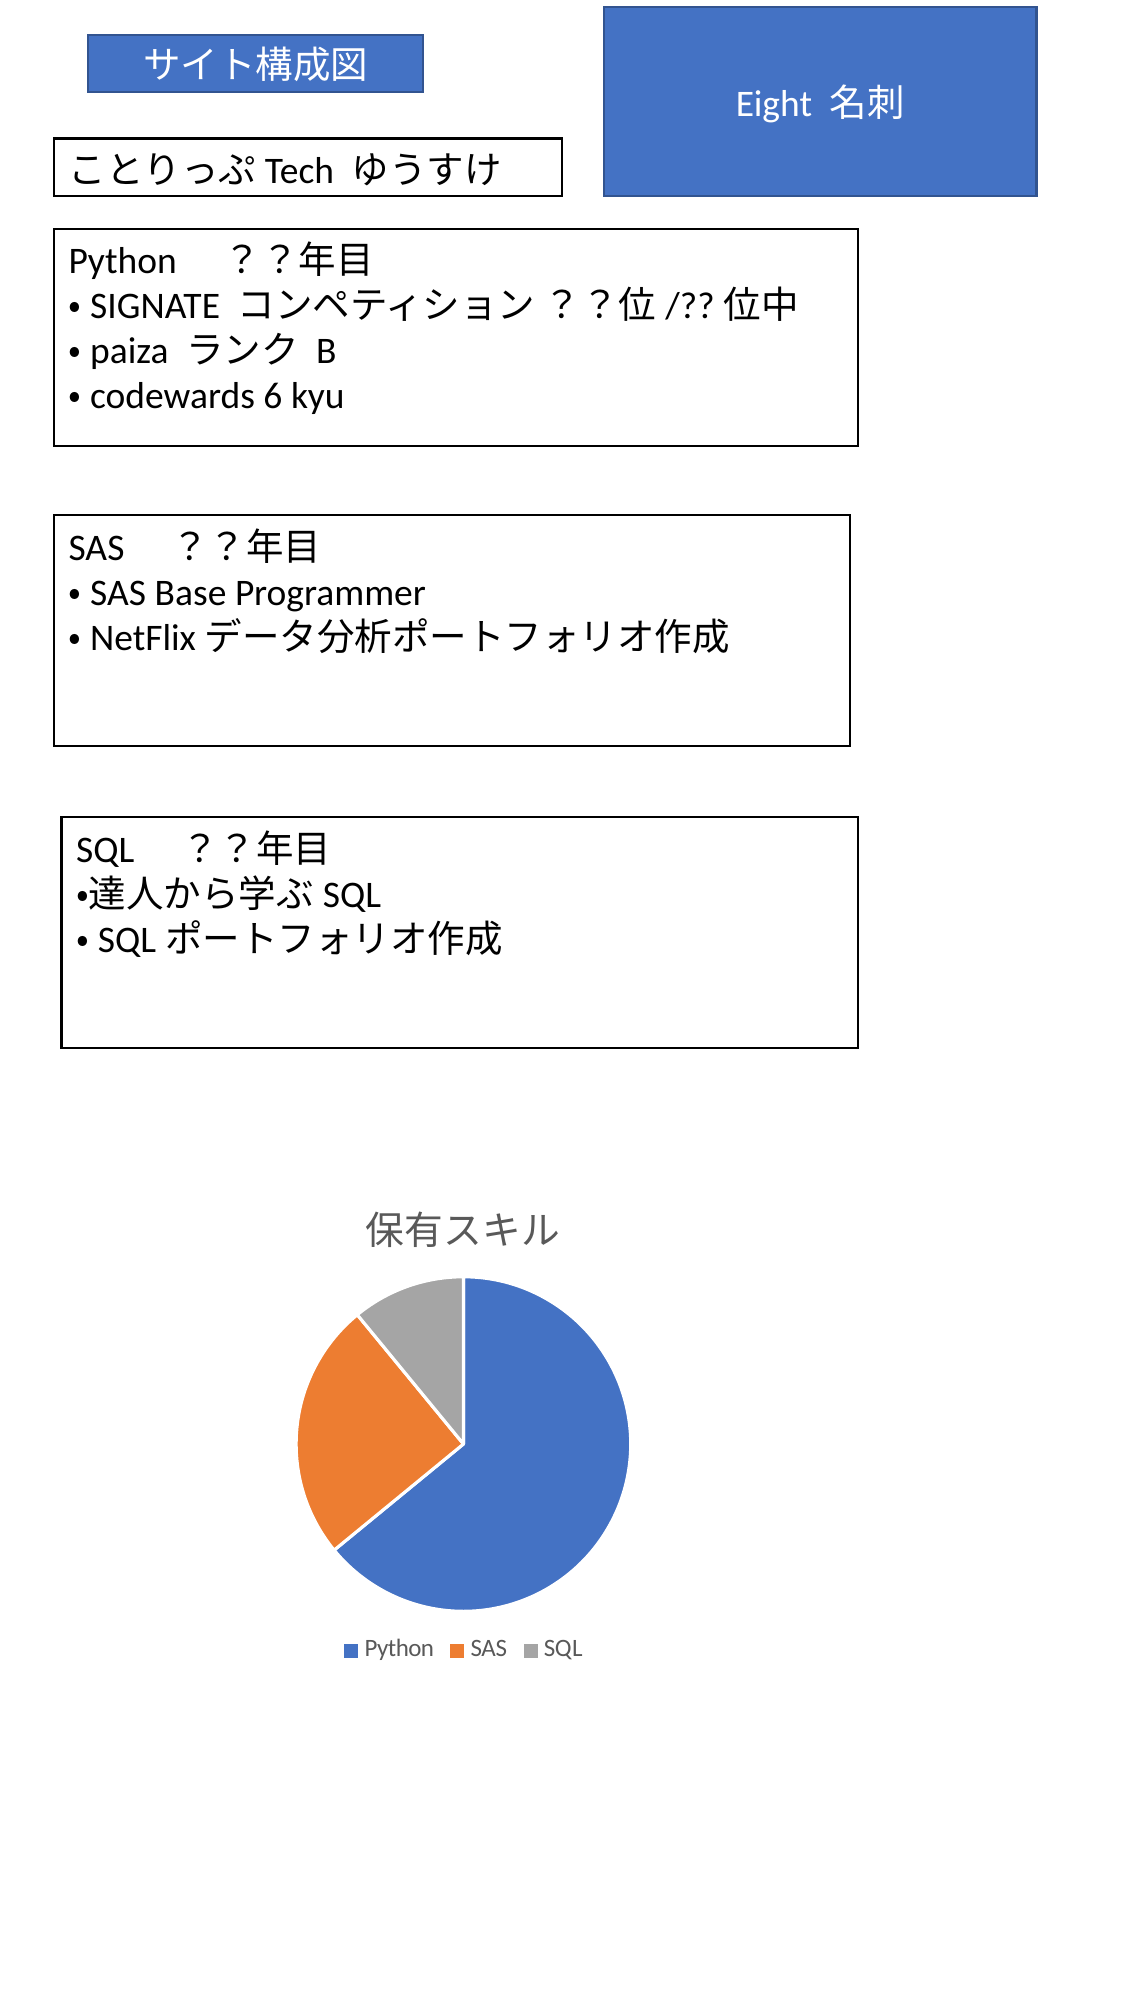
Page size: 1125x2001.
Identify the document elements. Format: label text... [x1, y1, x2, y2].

text_box ことりっぷTech ゆうすけ [53, 137, 563, 197]
text_box Eight 名刺 [603, 6, 1038, 197]
text_box サイト構成図 [87, 34, 424, 93]
text_box SAS ？？年目 ・SAS Base Programmer ・NetFlixデータ分析ポートフォリオ作成 [53, 514, 851, 747]
text_box SQL ？？年目 ・達人から学ぶSQL ・SQLポートフォリオ作成 [60, 816, 859, 1049]
chart [88, 1169, 839, 1670]
text_box Python ？？年目 ・SIGNATE コンペティション ？？位/??位中 ・paiza ランク B ・codewards 6 kyu [53, 228, 859, 447]
